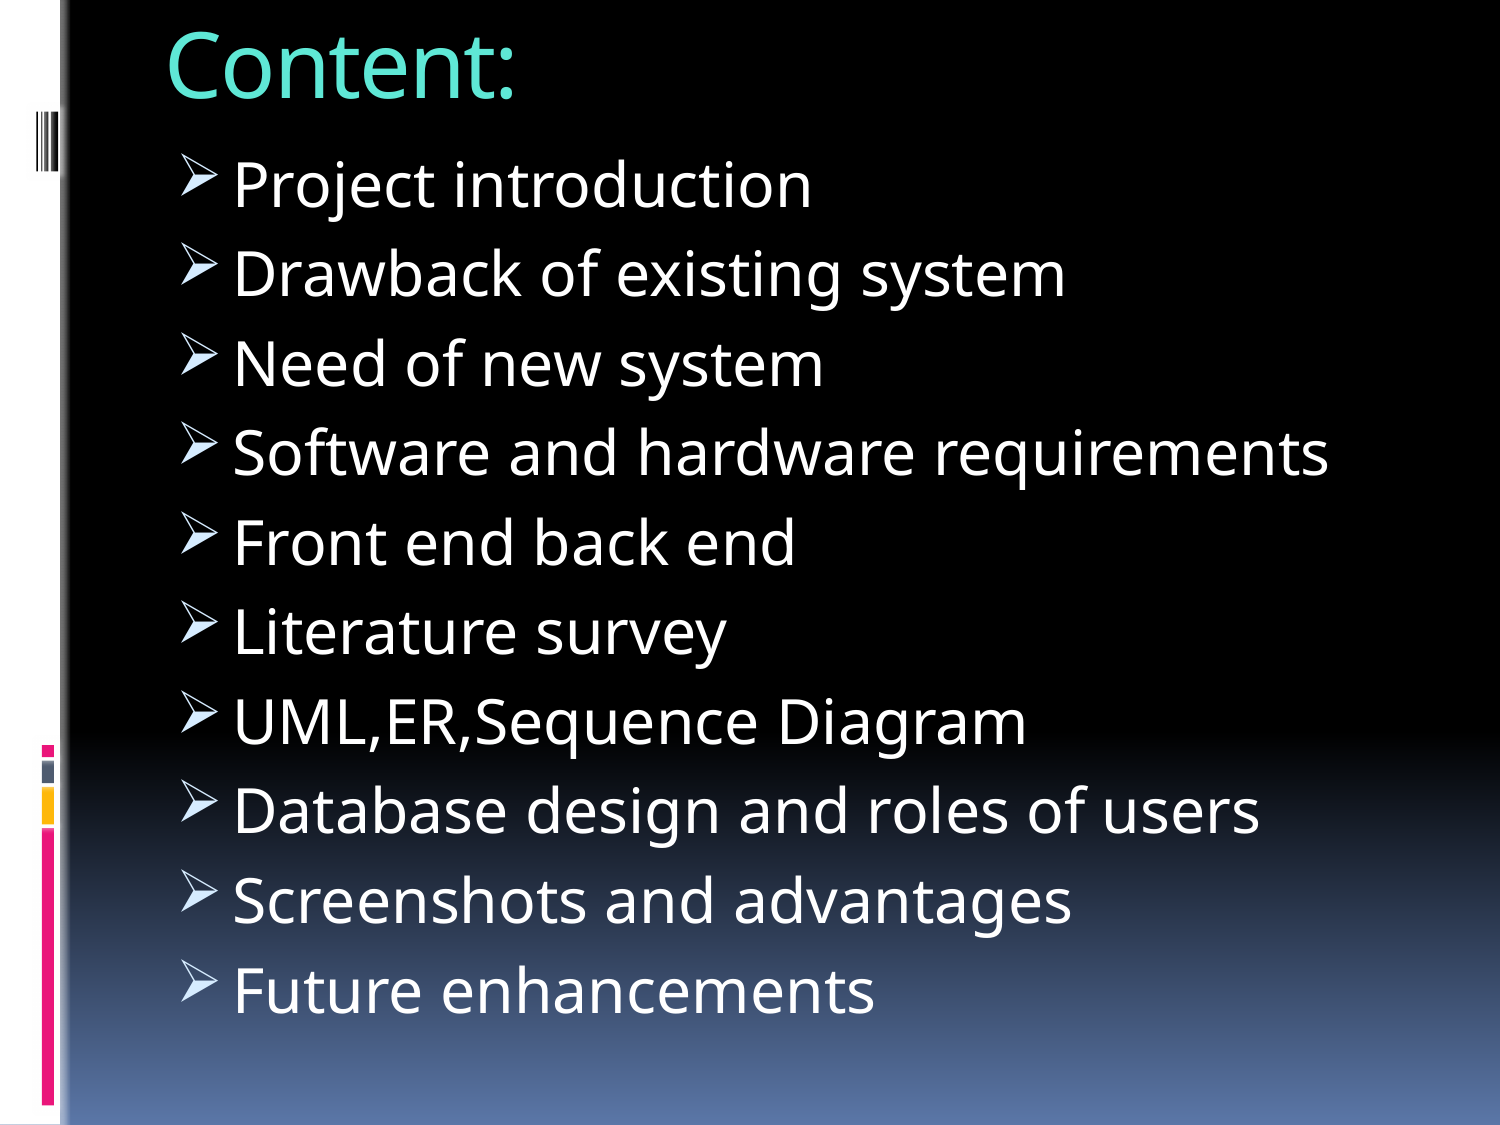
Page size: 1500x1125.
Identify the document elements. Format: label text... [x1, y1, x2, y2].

title Content: [150, 0, 1425, 137]
list Project introduction Drawback of existing system Need of new system Software and hardware requirements Front end back end Literature survey UML,ER,Sequence Diagram Database design and roles of users Screenshots and advantages Future enhancements [150, 137, 1425, 1038]
